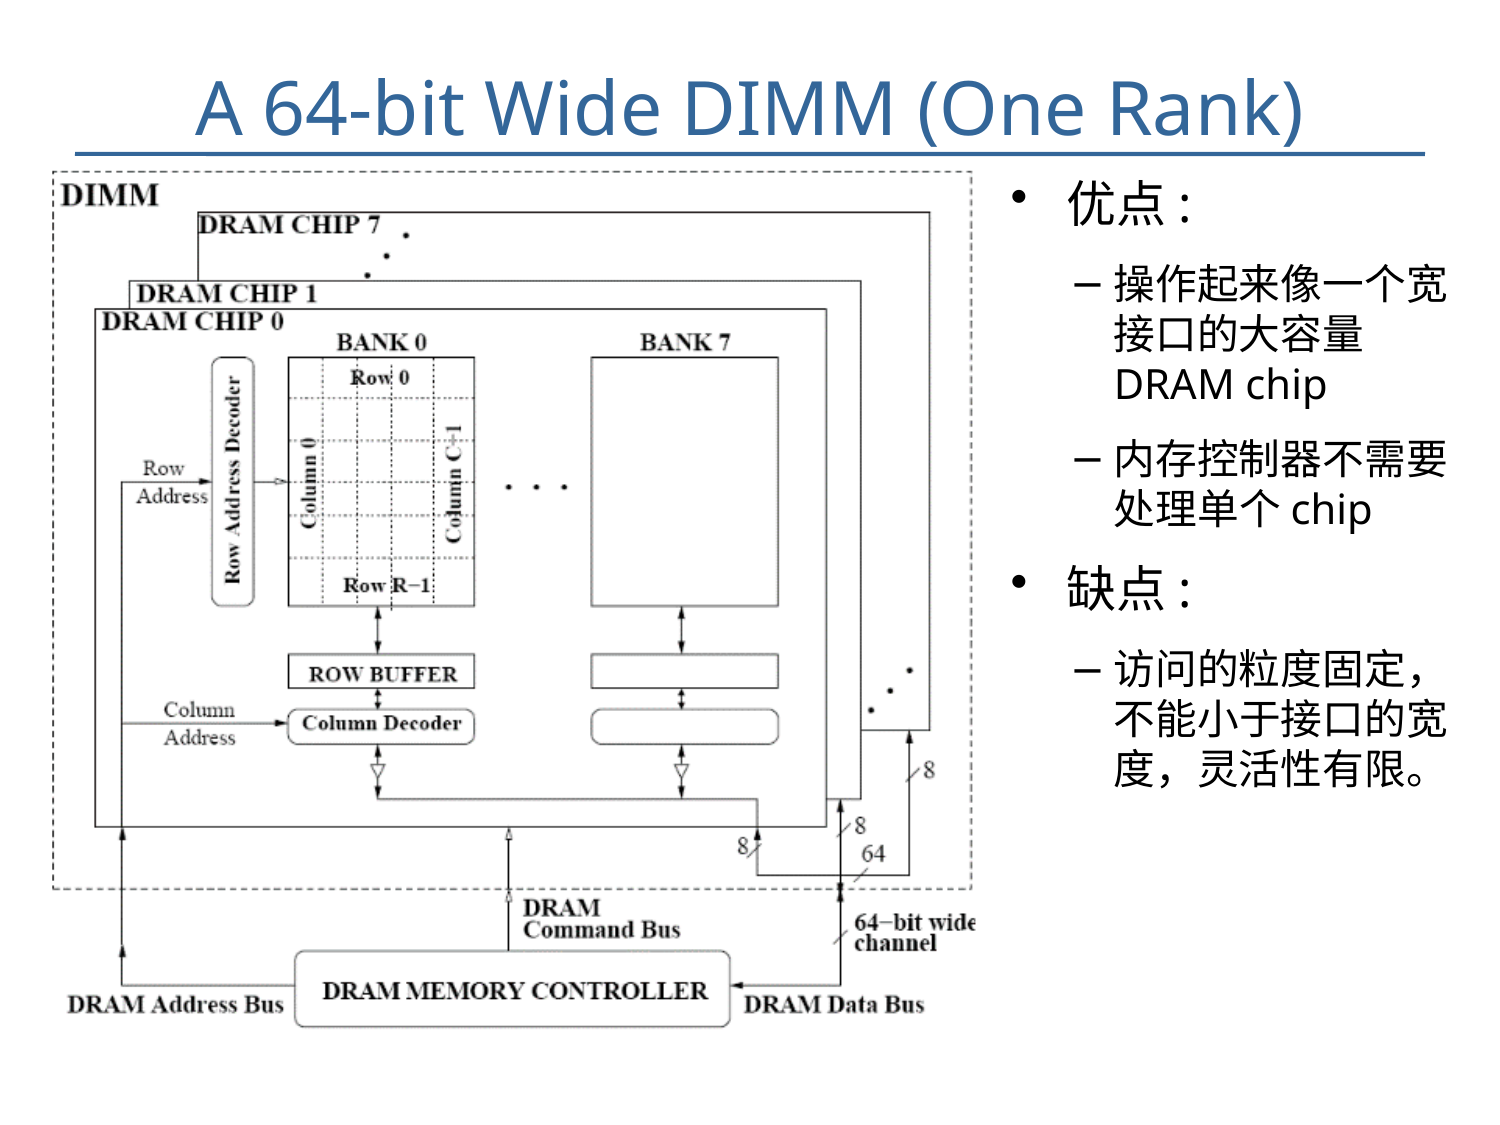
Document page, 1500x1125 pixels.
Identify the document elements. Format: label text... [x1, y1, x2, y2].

title A 64-bit Wide DIMM (One Rank) [75, 45, 1425, 166]
picture [37, 164, 996, 1037]
list 优点: 操作起来像一个宽接口的大容量DRAM chip 内存控制器不需要处理单个chip 缺点: 访问的粒度固定，不能小于接口的宽度，灵活性有限。 [997, 165, 1472, 1018]
